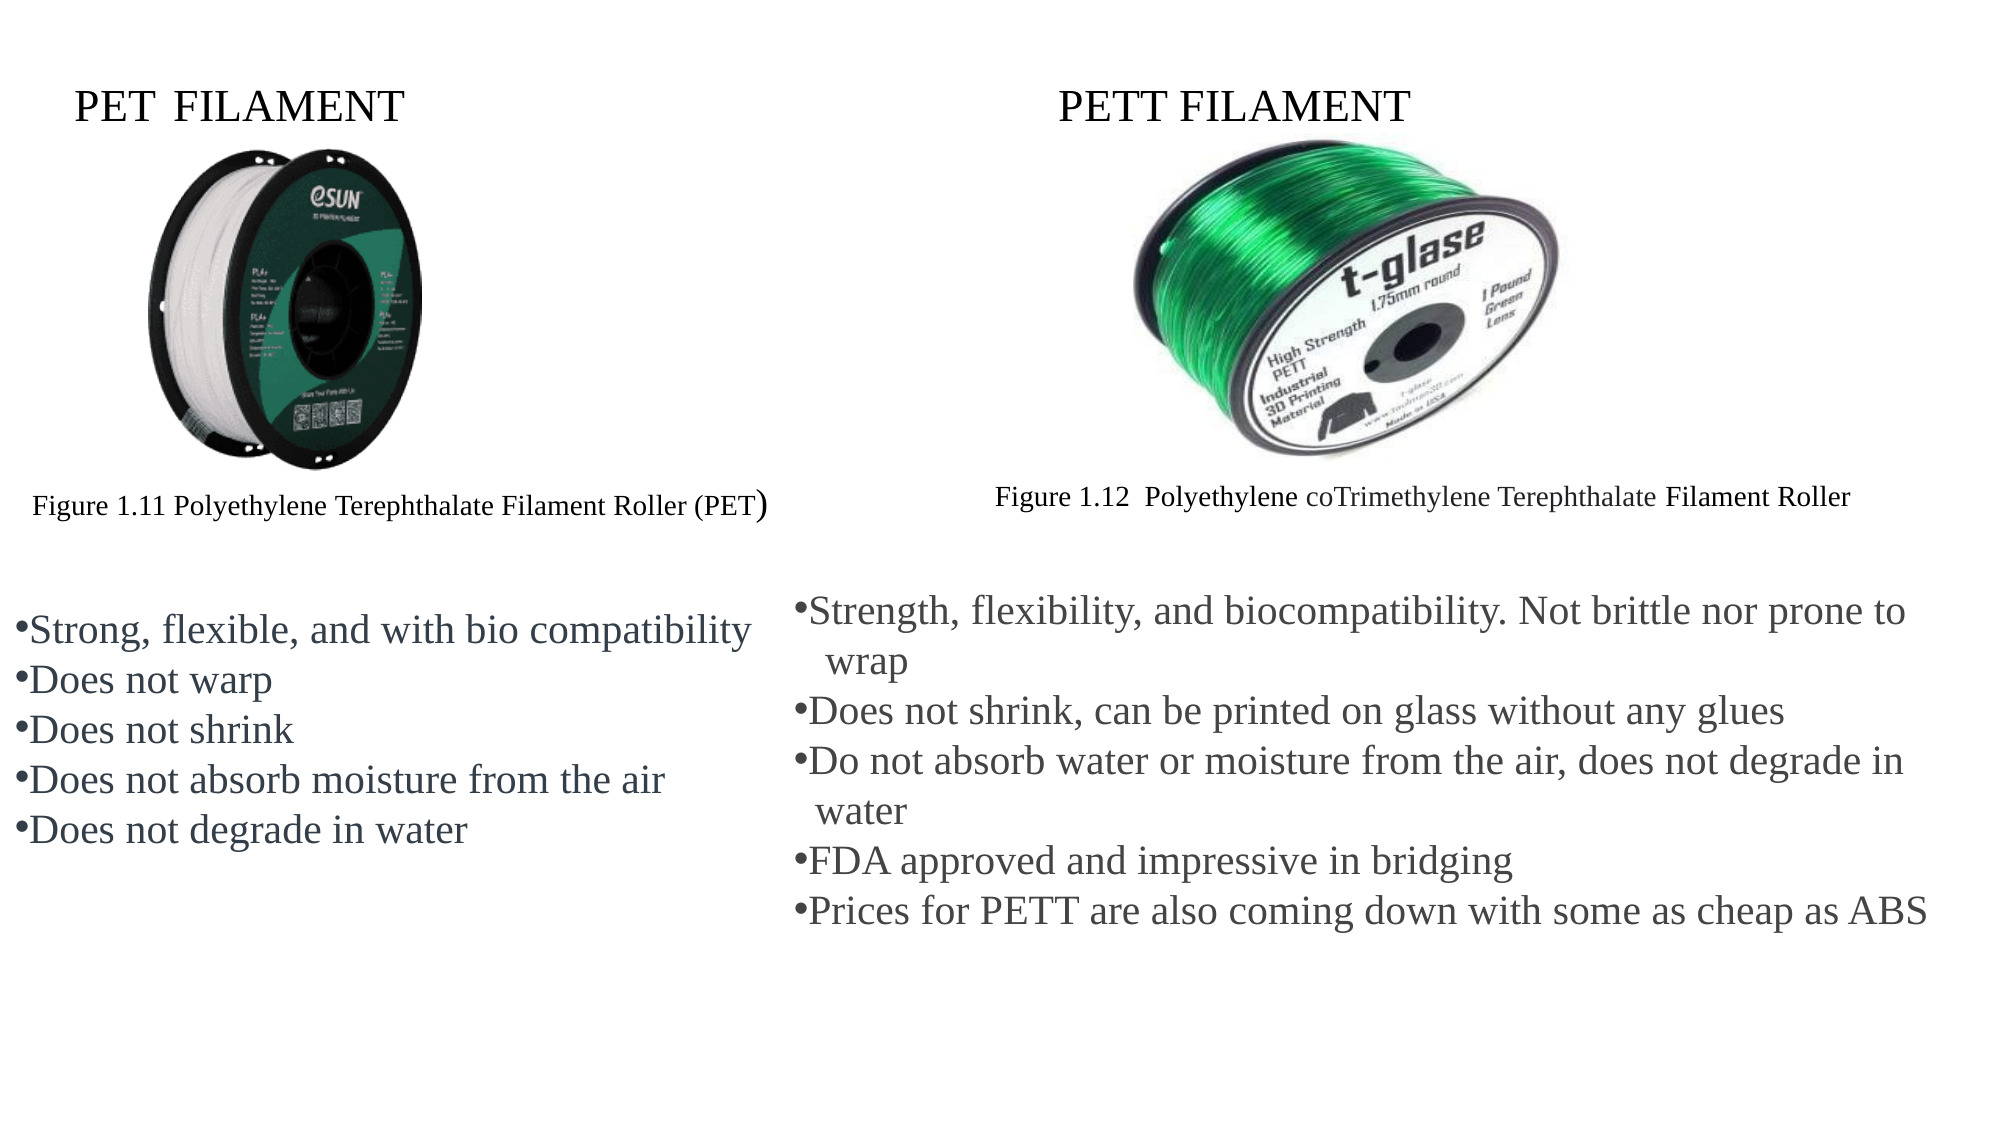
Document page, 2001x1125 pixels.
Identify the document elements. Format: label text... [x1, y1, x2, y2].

text_box PET FILAMENT [0, 67, 733, 163]
picture [148, 148, 422, 471]
text_box Figure 1.11 Polyethylene Terephthalate Filament Roller (PET) [17, 470, 812, 531]
picture [1133, 133, 1569, 463]
text_box Strength, flexibility, and biocompatibility. Not brittle nor prone to wrap Does not shrink, can be printed on glass without any glues Do not absorb water or moisture from the air, does not degrade in water FDA approved and impressive in bridging Prices for PETT are also coming down with some as cheap as ABS [779, 575, 1983, 941]
text_box Figure 1.12 Polyethylene coTrimethylene Terephthalate Filament Roller [980, 470, 1923, 521]
text_box Strong, flexible, and with bio compatibility Does not warp Does not shrink Does not absorb moisture from the air Does not degrade in water [0, 593, 779, 859]
text_box PETT FILAMENT [894, 67, 1823, 138]
